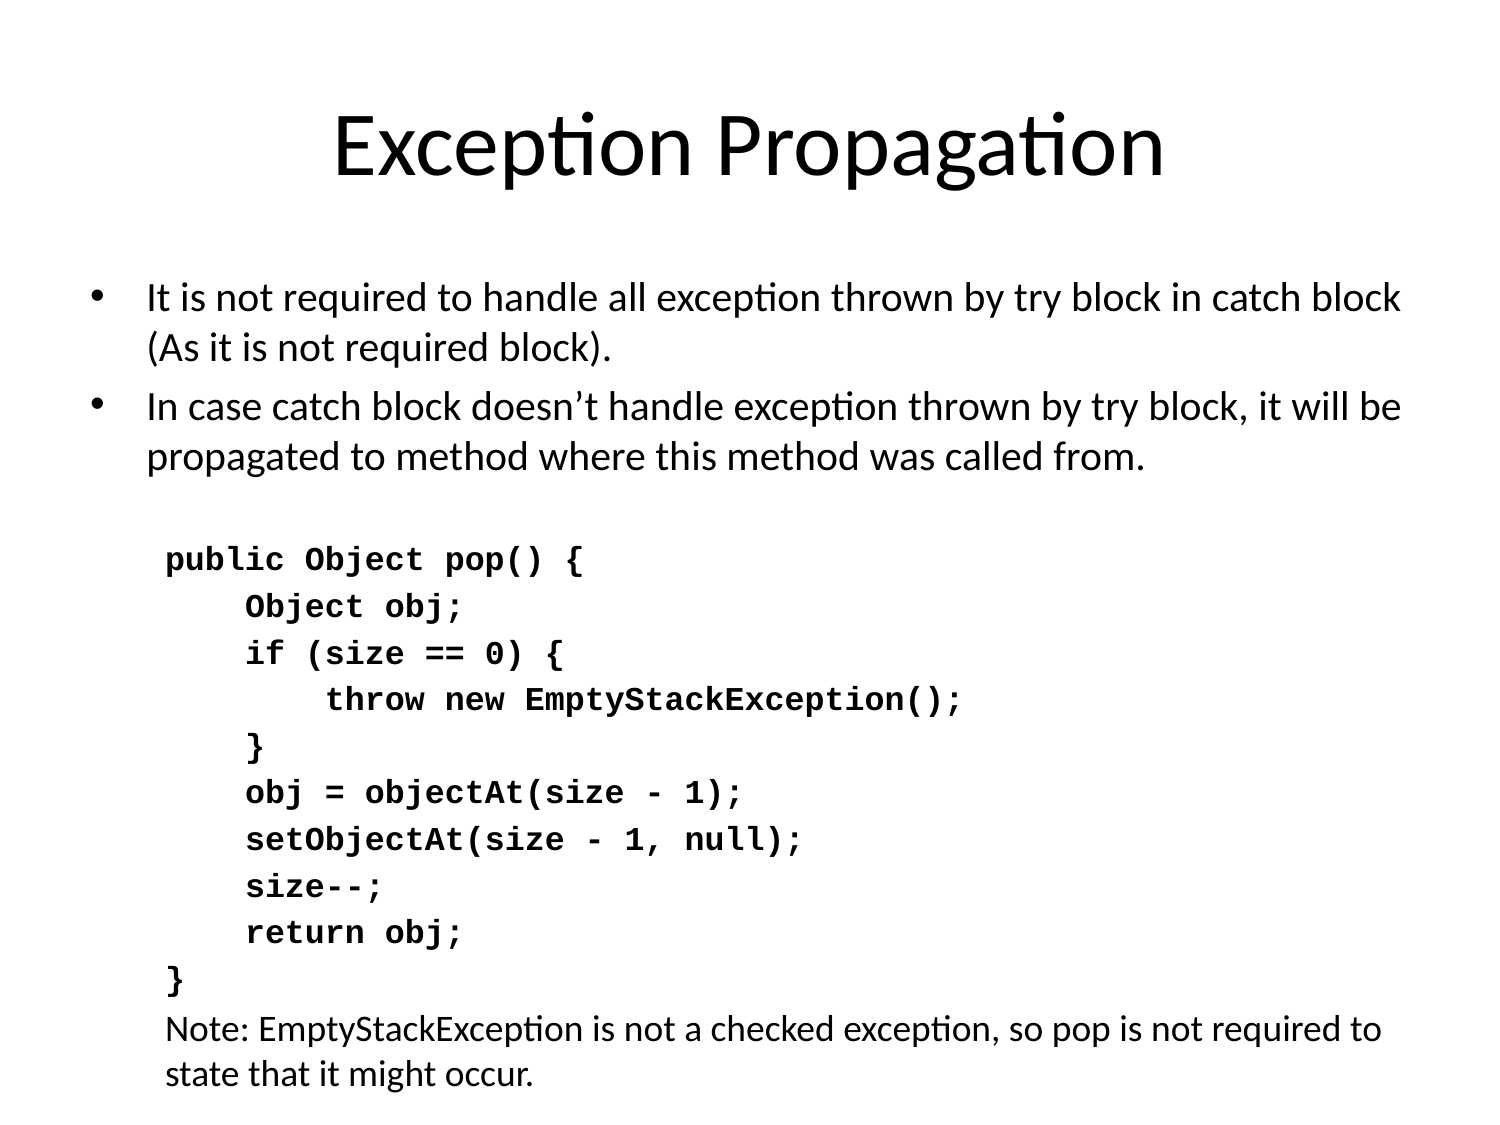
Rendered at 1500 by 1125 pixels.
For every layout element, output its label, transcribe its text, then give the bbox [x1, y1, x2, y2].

list It is not required to handle all exception thrown by try block in catch block (As it is not required block). In case catch block doesn’t handle exception thrown by try block, it will be propagated to method where this method was called from. public Object pop() { Object obj; if (size == 0) { throw new EmptyStackException(); } obj = objectAt(size - 1); setObjectAt(size - 1, null); size--; return obj; } Note: EmptyStackException is not a checked exception, so pop is not required to state that it might occur. [75, 262, 1425, 1005]
title Exception Propagation [75, 45, 1425, 233]
